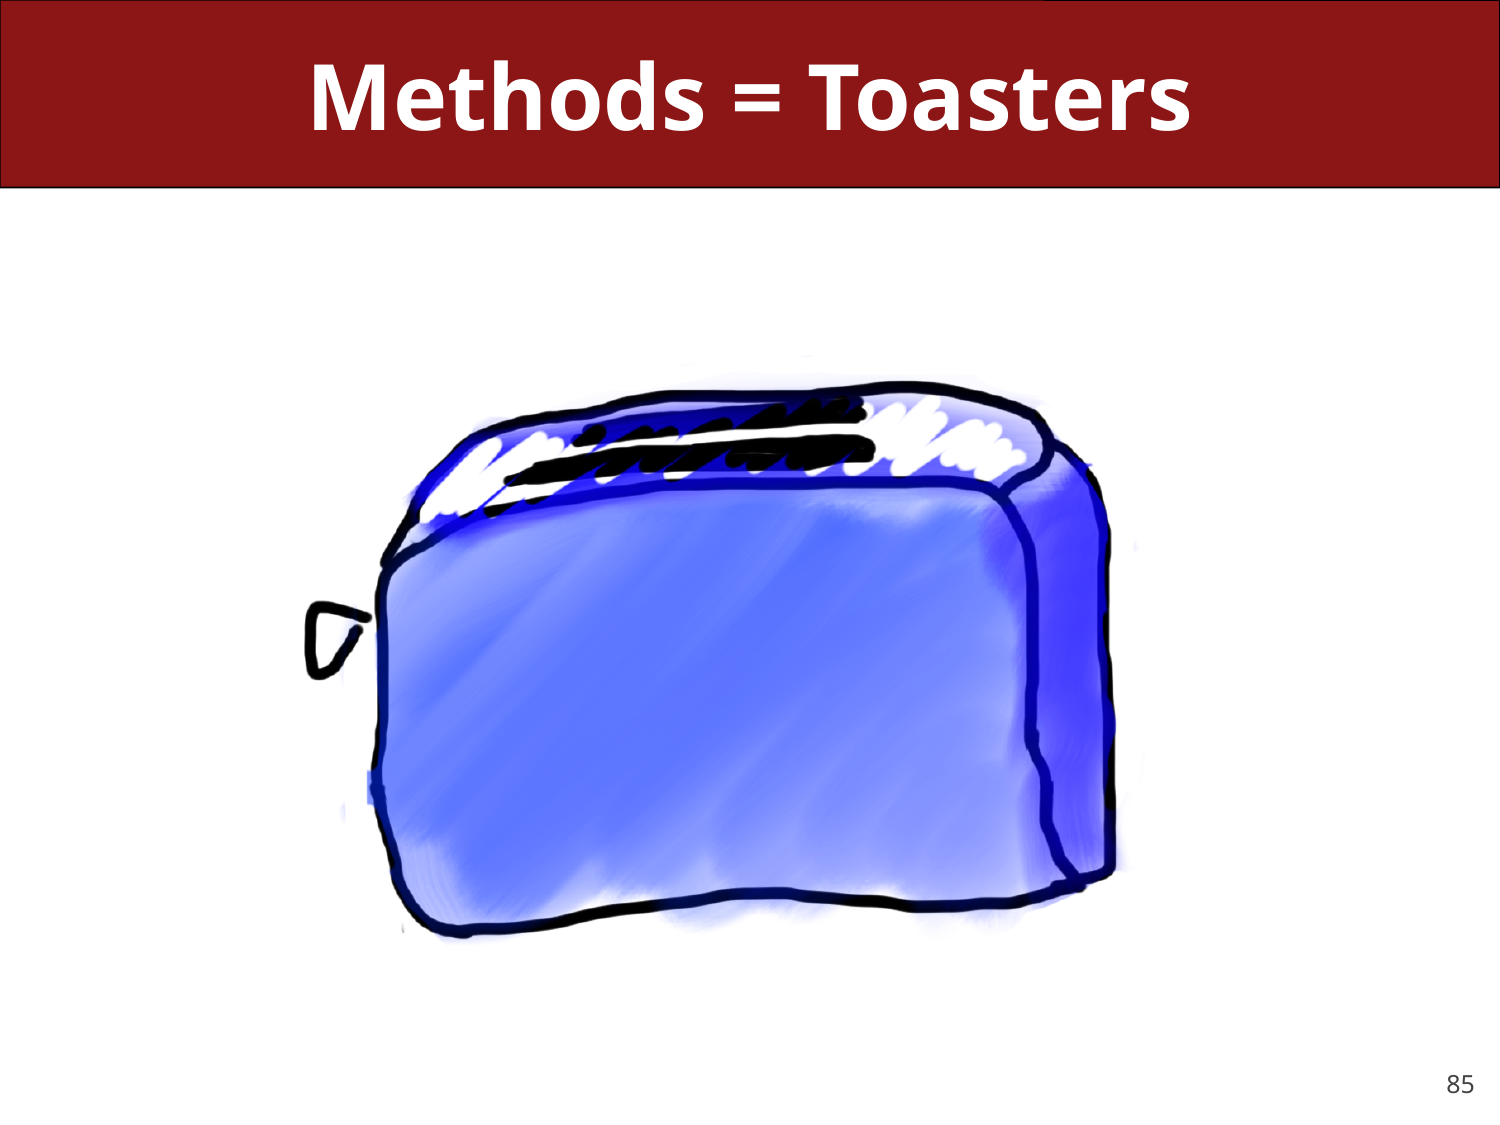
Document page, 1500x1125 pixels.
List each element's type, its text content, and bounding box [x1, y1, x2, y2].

title Methods = Toasters [75, 0, 1425, 188]
picture [201, 296, 1260, 1037]
